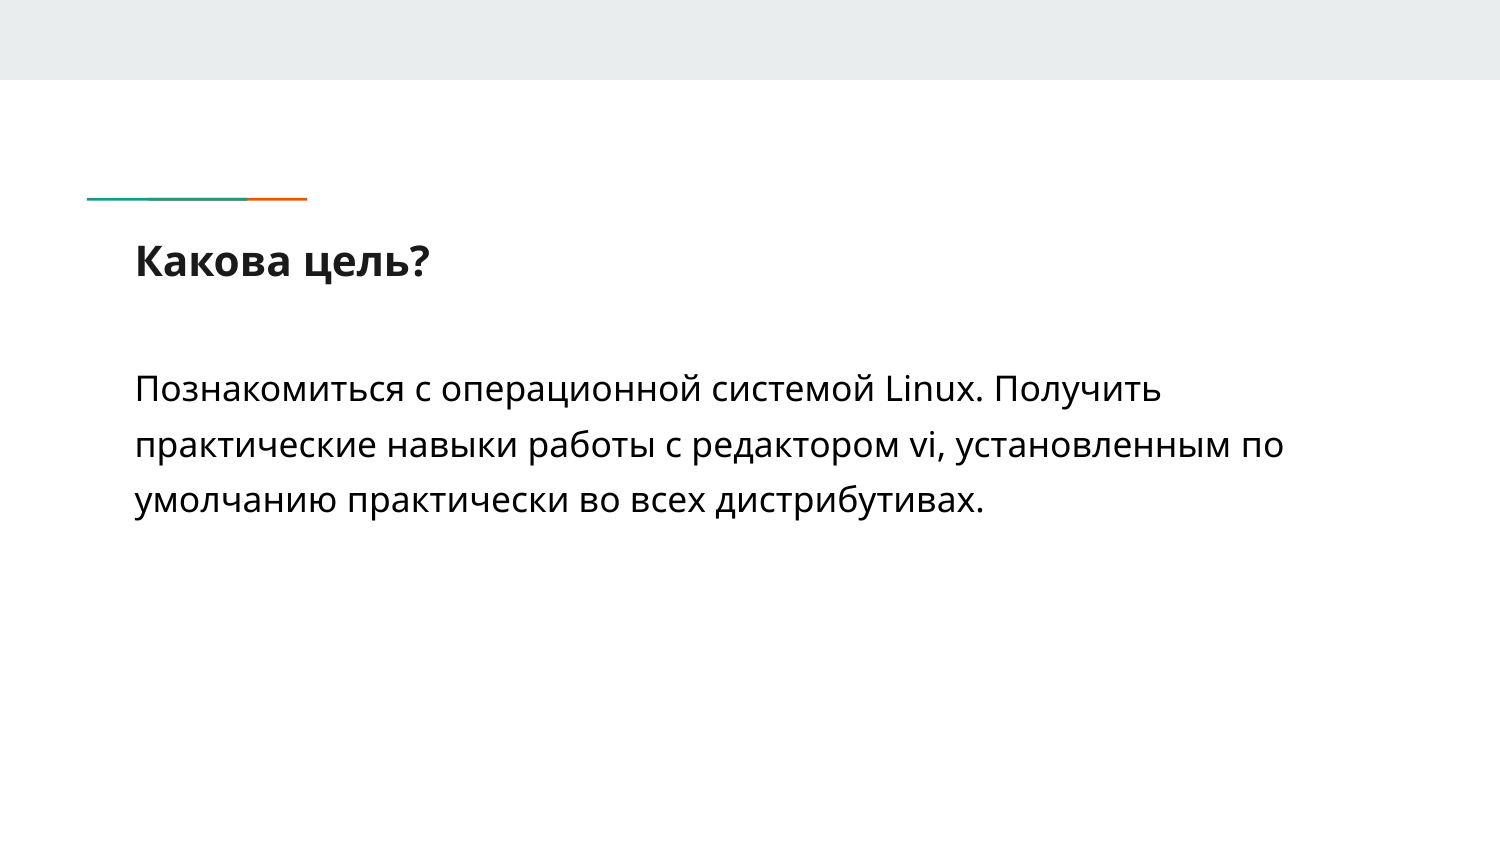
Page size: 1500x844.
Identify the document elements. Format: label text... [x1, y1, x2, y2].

list Познакомиться с операционной системой Linux. Получить практические навыки работы с редактором vi, установленным по умолчанию практически во всех дистрибутивах. [119, 341, 1381, 712]
title Какова цель? [119, 216, 1381, 305]
